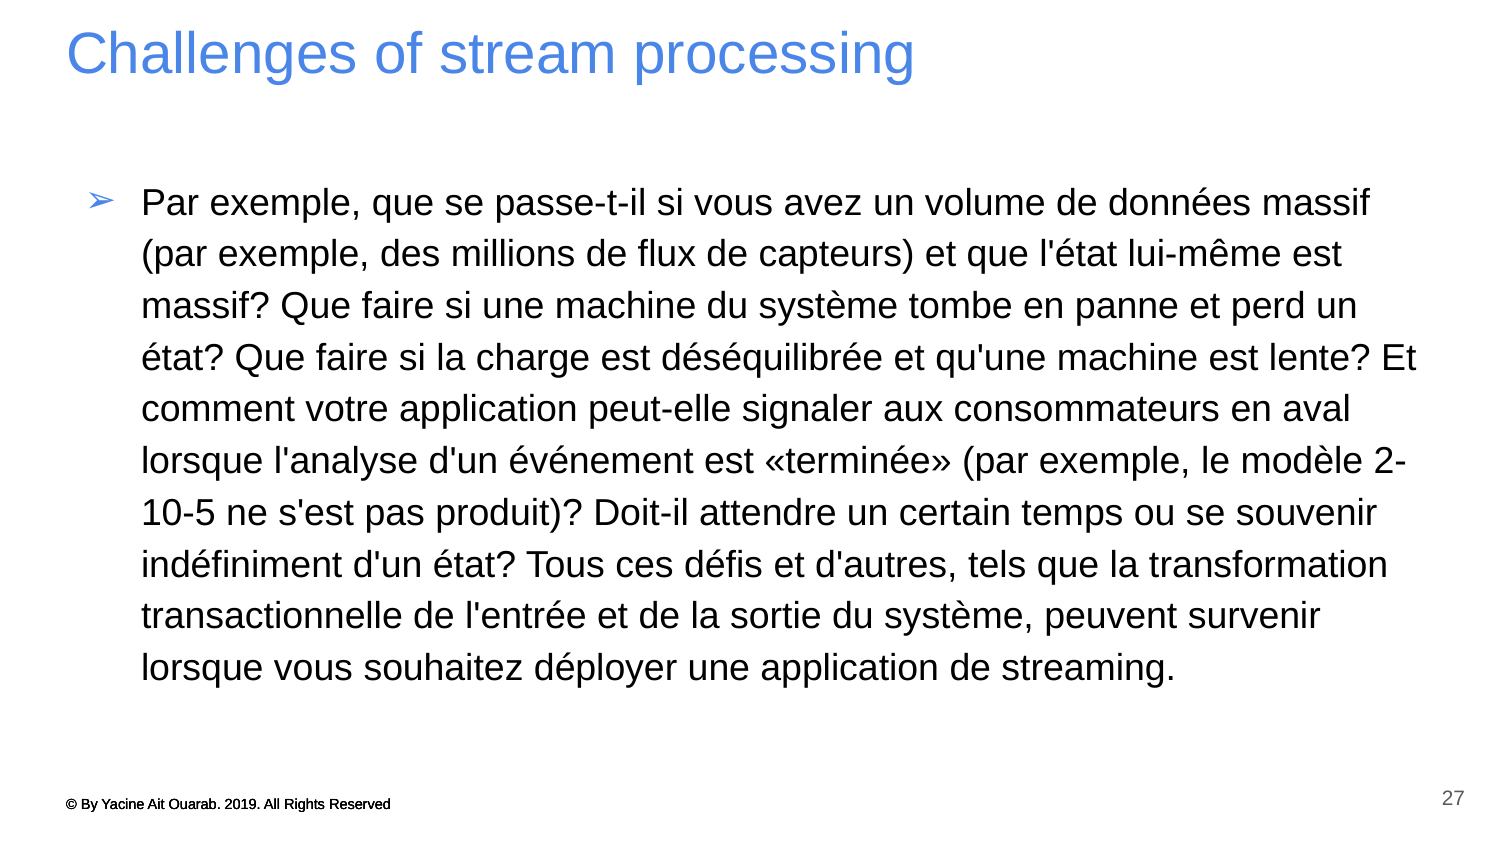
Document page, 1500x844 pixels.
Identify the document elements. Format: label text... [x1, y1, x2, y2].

list Par exemple, que se passe-t-il si vous avez un volume de données massif (par exemple, des millions de flux de capteurs) et que l'état lui-même est massif? Que faire si une machine du système tombe en panne et perd un état? Que faire si la charge est déséquilibrée et qu'une machine est lente? Et comment votre application peut-elle signaler aux consommateurs en aval lorsque l'analyse d'un événement est «terminée» (par exemple, le modèle 2-10-5 ne s'est pas produit)? Doit-il attendre un certain temps ou se souvenir indéfiniment d'un état? Tous ces défis et d'autres, tels que la transformation transactionnelle de l'entrée et de la sortie du système, peuvent survenir lorsque vous souhaitez déployer une application de streaming. [51, 93, 1449, 765]
slide_number 27 [1389, 764, 1480, 830]
title Challenges of stream processing [51, 0, 1449, 93]
